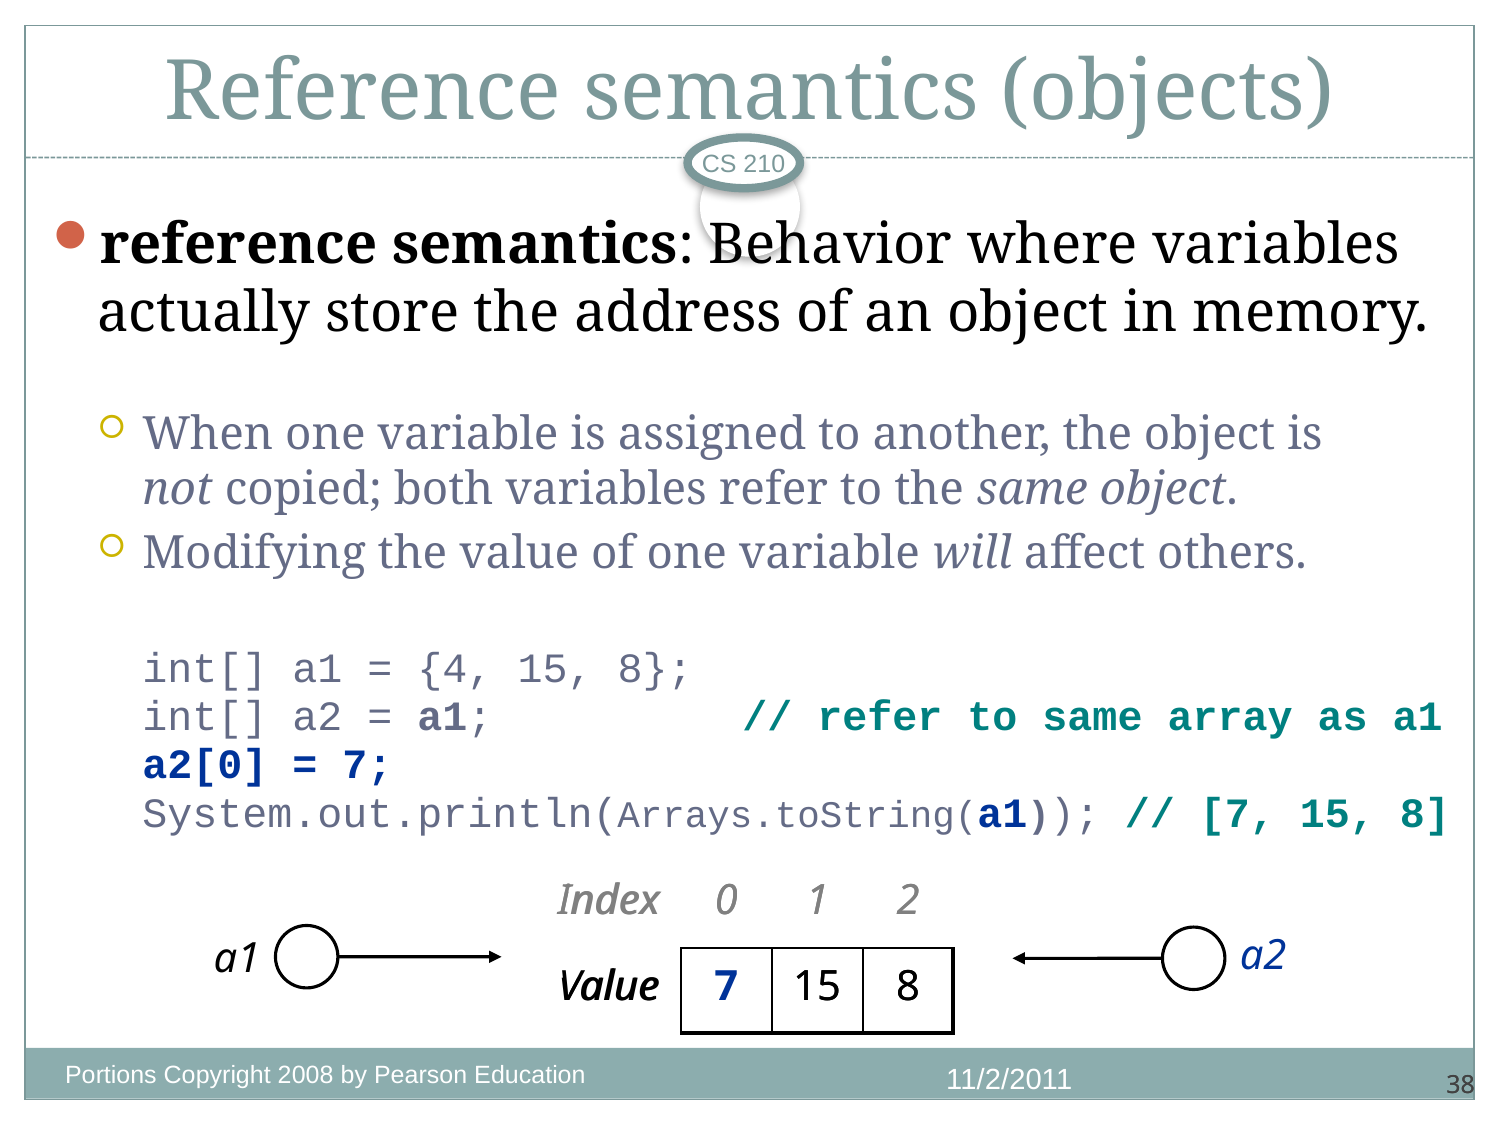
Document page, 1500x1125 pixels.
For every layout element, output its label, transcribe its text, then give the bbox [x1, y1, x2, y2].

table_header 0 [681, 863, 772, 947]
table_cell Value [538, 948, 680, 1033]
footer Portions Copyright 2008 by Pearson Education [50, 1051, 663, 1112]
table_cell 8 [864, 949, 951, 1031]
table_cell 7 [682, 949, 771, 1031]
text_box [87, 922, 502, 997]
table_header 2 [863, 863, 953, 947]
slide_number CS 210 [675, 137, 813, 188]
list reference semantics: Behavior where variables actually store the address of an object in memory. When one variable is assigned to another, the object is not copied; both variables refer to the same object. Modifying the value of one variable will affect others. int[] a1 = {4, 15, 8}; int[] a2 = a1; // refer to same array as a1 a2[0] = 7; System.out.println(Arrays.toString(a1)); // [7, 15, 8] [37, 200, 1500, 1038]
table_cell 15 [773, 949, 862, 1031]
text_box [1012, 920, 1413, 994]
table_header 1 [772, 863, 863, 947]
table_header Index [538, 863, 681, 948]
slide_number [837, 1052, 1088, 1113]
title Reference semantics (objects) [49, 37, 1450, 144]
